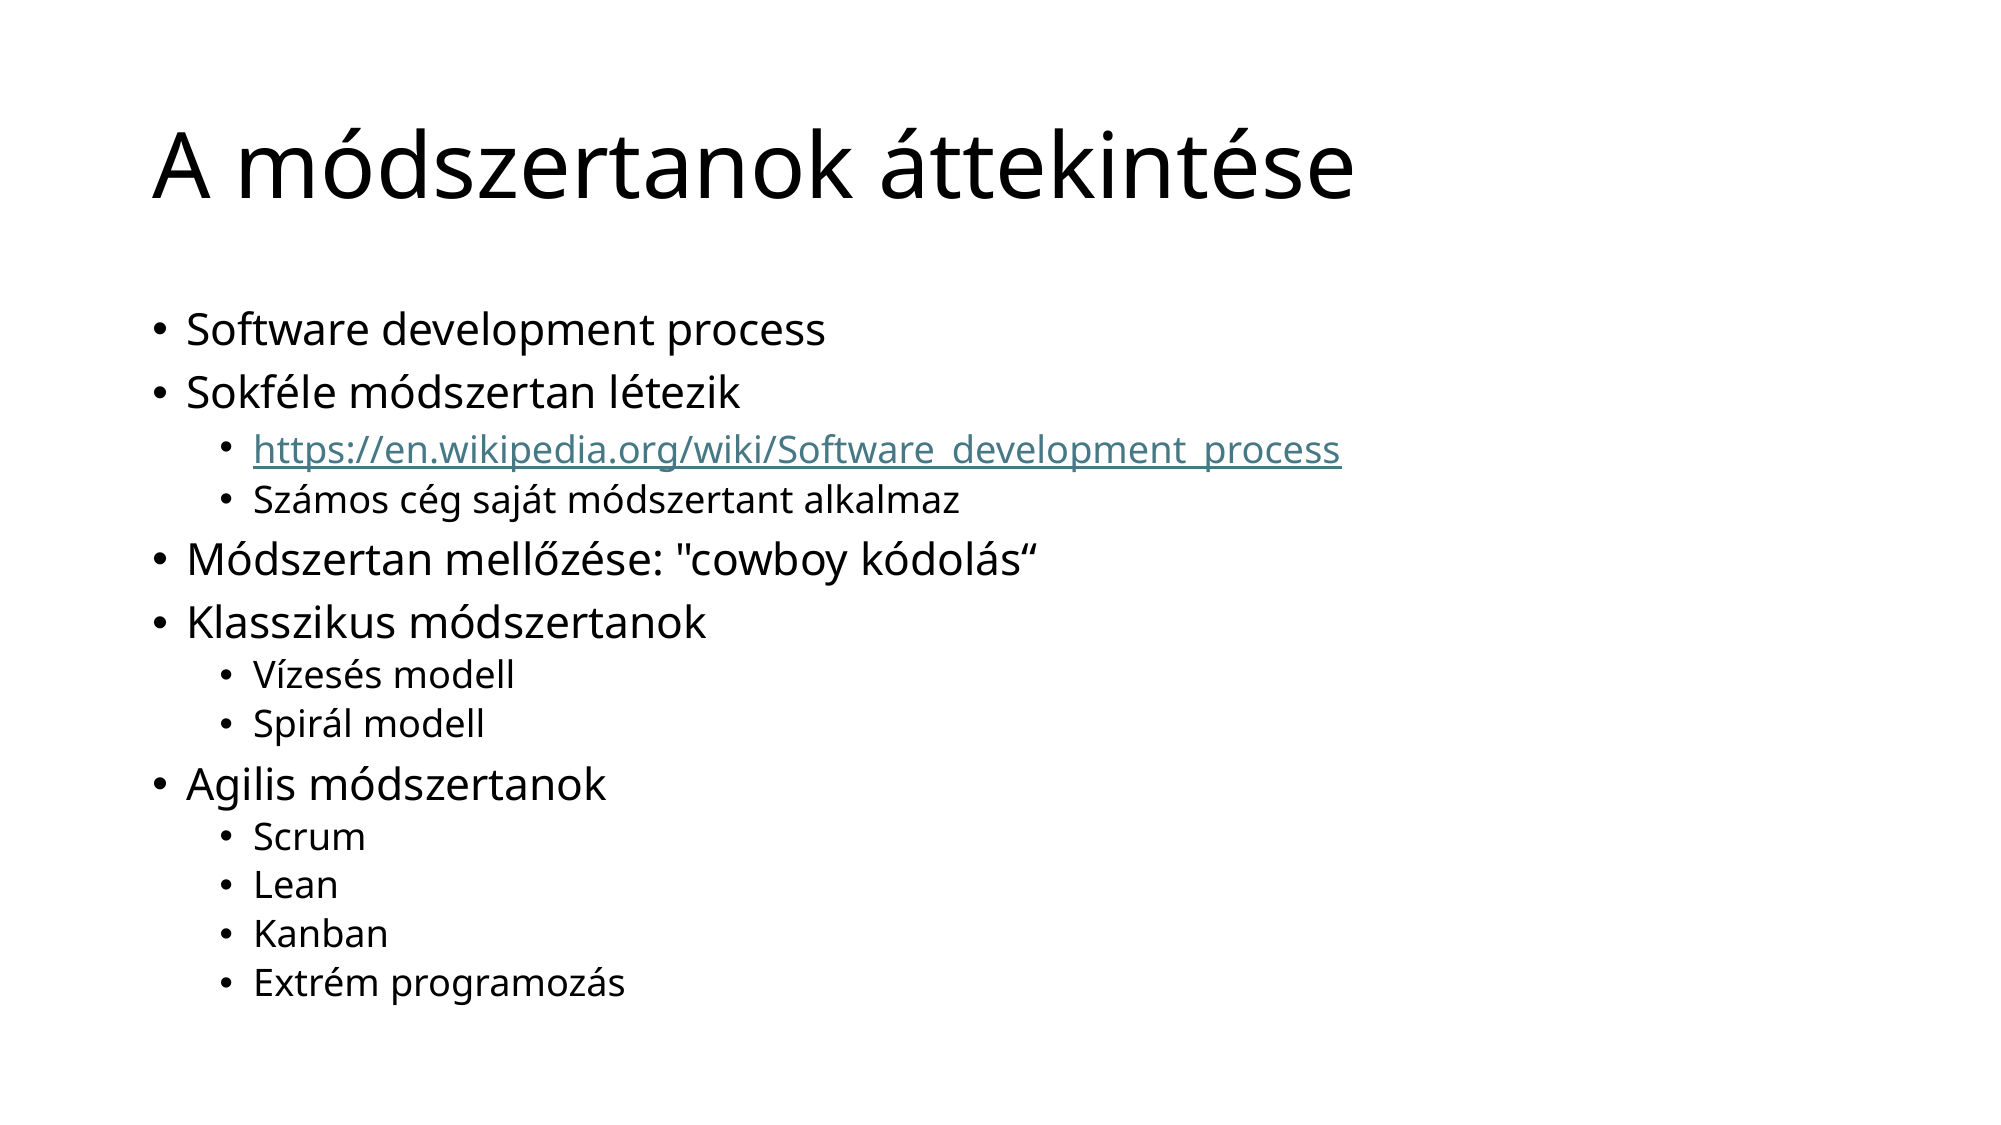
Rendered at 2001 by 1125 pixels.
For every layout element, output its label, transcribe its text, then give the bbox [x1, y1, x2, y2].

title A módszertanok áttekintése [137, 59, 1863, 278]
list Software development process Sokféle módszertan létezik https://en.wikipedia.org/wiki/Software_development_process Számos cég saját módszertant alkalmaz Módszertan mellőzése: "cowboy kódolás“ Klasszikus módszertanok Vízesés modell Spirál modell Agilis módszertanok Scrum Lean Kanban Extrém programozás [137, 299, 1863, 1014]
